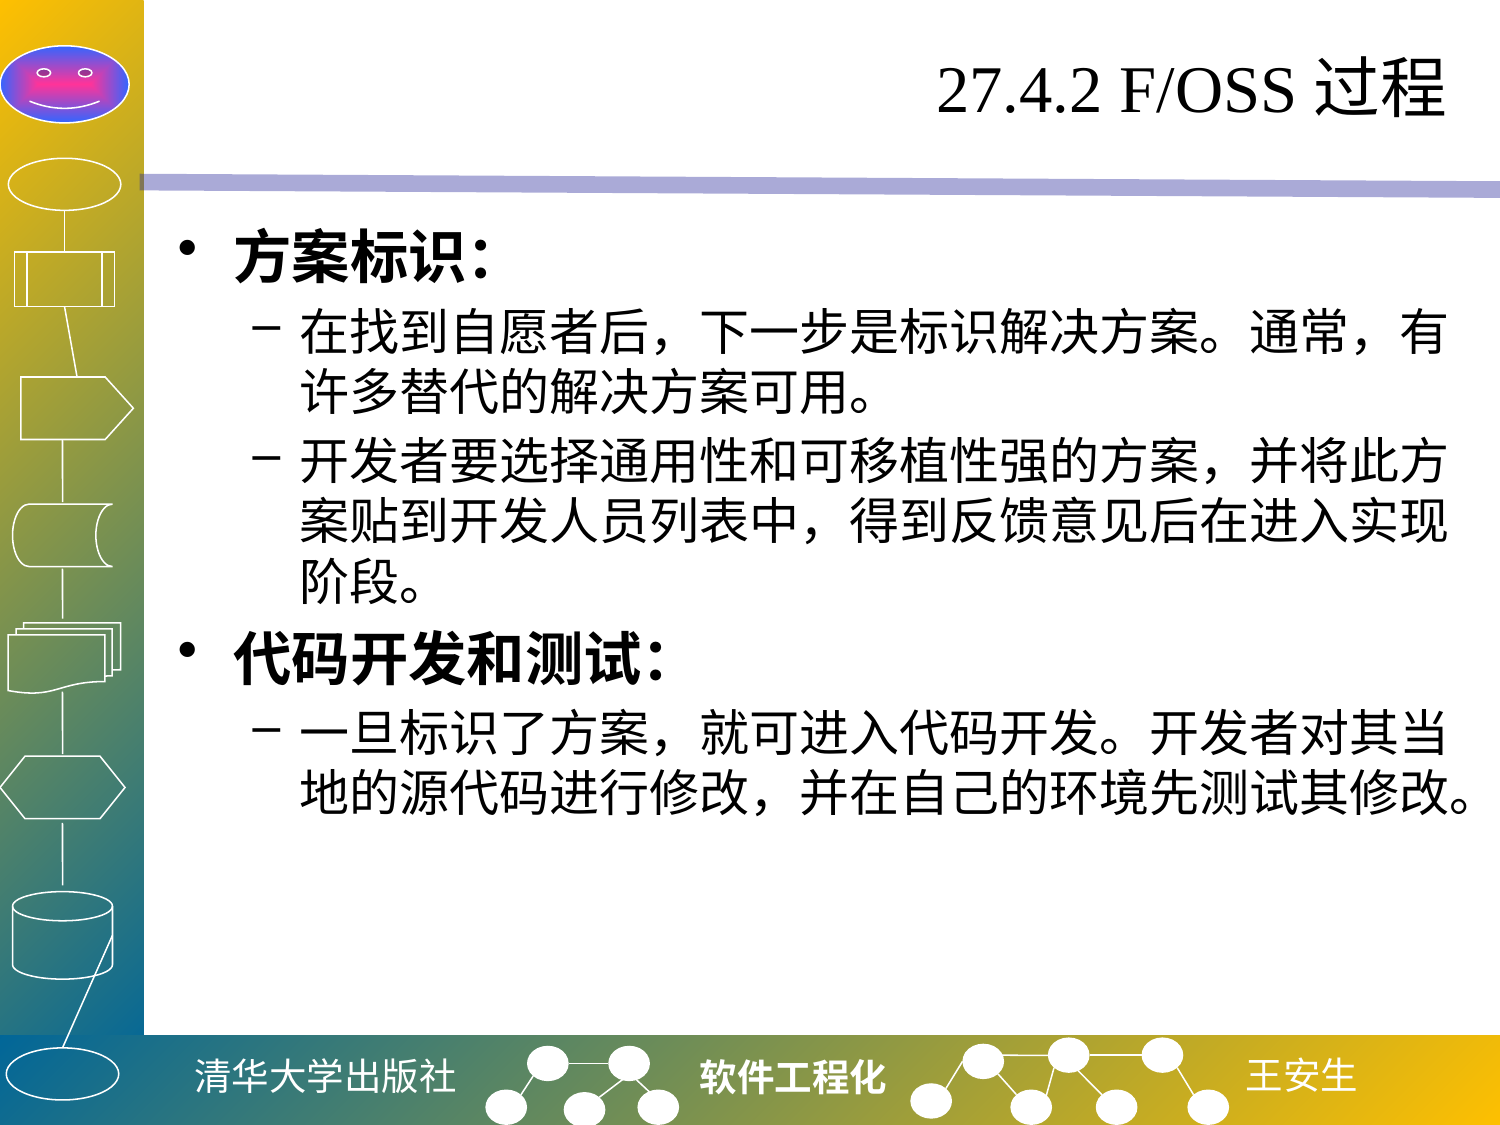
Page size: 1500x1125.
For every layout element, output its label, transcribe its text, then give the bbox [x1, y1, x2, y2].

list 方案标识： 在找到自愿者后，下一步是标识解决方案。通常，有许多替代的解决方案可用。 开发者要选择通用性和可移植性强的方案，并将此方案贴到开发人员列表中，得到反馈意见后在进入实现阶段。 代码开发和测试： 一旦标识了方案，就可进入代码开发。开发者对其当地的源代码进行修改，并在自己的环境先测试其修改。 [162, 212, 1476, 1017]
title 27.4.2 F/OSS过程 [187, 24, 1463, 147]
